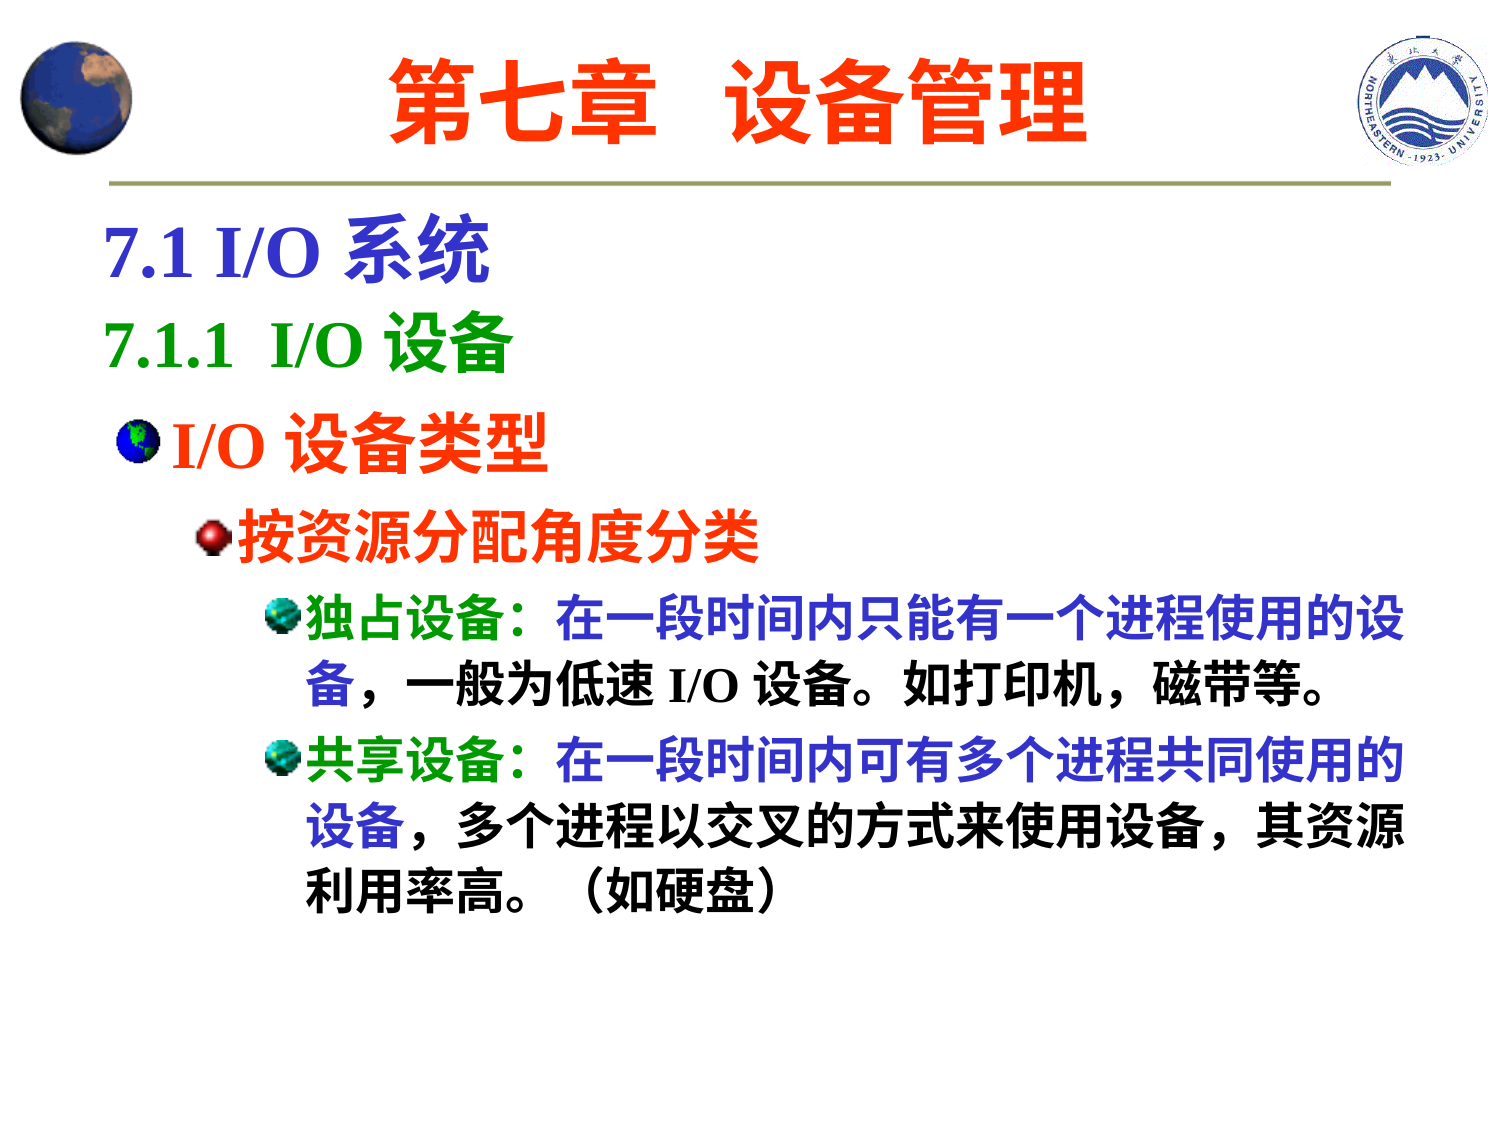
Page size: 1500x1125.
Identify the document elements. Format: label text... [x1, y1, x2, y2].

picture [265, 740, 301, 776]
picture [190, 514, 232, 556]
picture [265, 598, 301, 634]
picture [115, 418, 162, 465]
text_box 7.1 I/O系统 7.1.1 I/O设备 [87, 186, 1400, 388]
picture [109, 175, 1391, 186]
list I/O设备类型 按资源分配角度分类 独占设备：在一段时间内只能有一个进程使用的设备，一般为低速I/O设备。如打印机，磁带等。 共享设备：在一段时间内可有多个进程共同使用的设备，多个进程以交叉的方式来使用设备，其资源利用率高。（如硬盘） [100, 386, 1436, 1037]
text_box 第七章 设备管理 [174, 37, 1300, 163]
picture [0, 37, 138, 161]
picture [1352, 33, 1490, 171]
